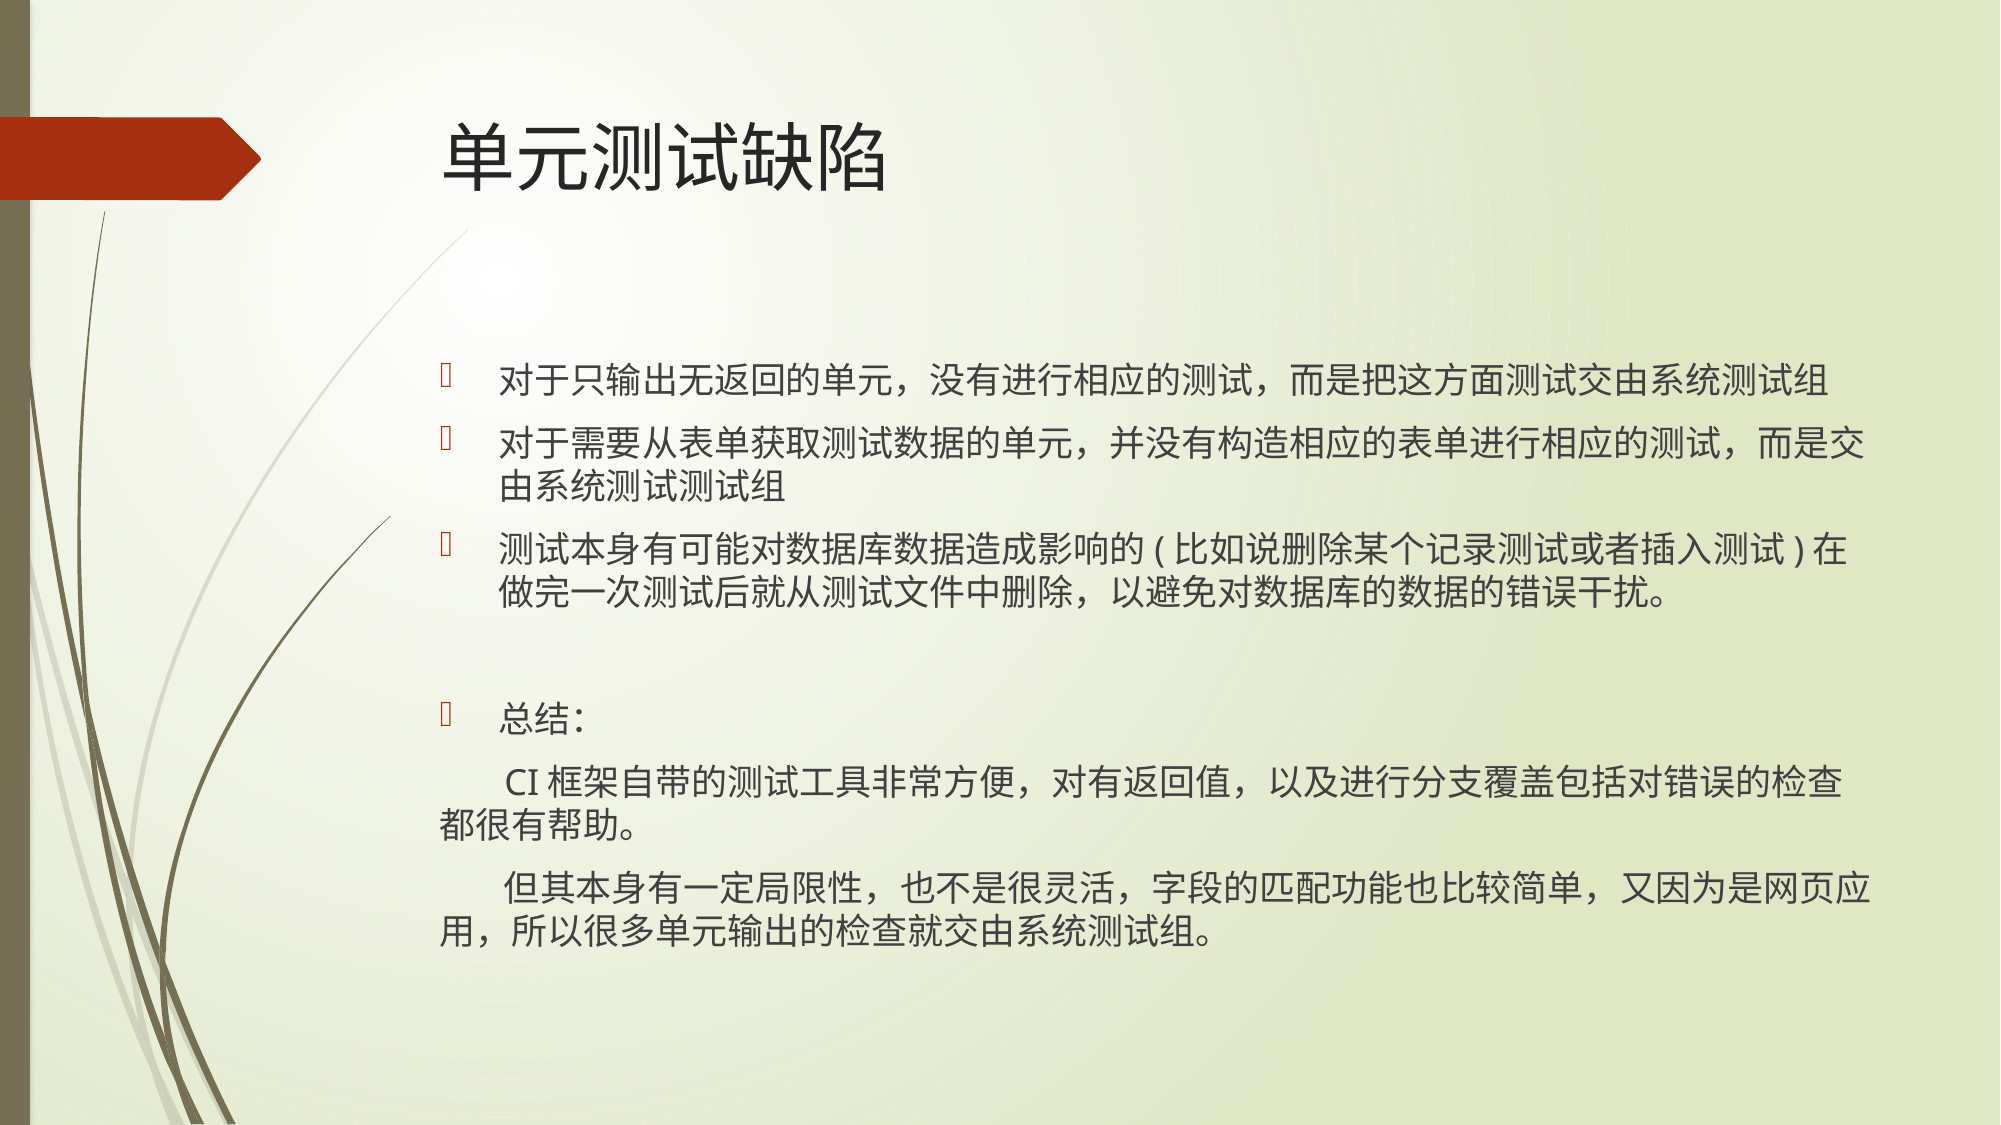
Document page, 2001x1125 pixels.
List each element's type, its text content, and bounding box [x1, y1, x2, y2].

list 对于只输出无返回的单元，没有进行相应的测试，而是把这方面测试交由系统测试组 对于需要从表单获取测试数据的单元，并没有构造相应的表单进行相应的测试，而是交由系统测试测试组 测试本身有可能对数据库数据造成影响的(比如说删除某个记录测试或者插入测试)在做完一次测试后就从测试文件中删除，以避免对数据库的数据的错误干扰。 总结： CI框架自带的测试工具非常方便，对有返回值，以及进行分支覆盖包括对错误的检查都很有帮助。 但其本身有一定局限性，也不是很灵活，字段的匹配功能也比较简单，又因为是网页应用，所以很多单元输出的检查就交由系统测试组。 [424, 350, 1888, 970]
title 单元测试缺陷 [425, 102, 1888, 313]
